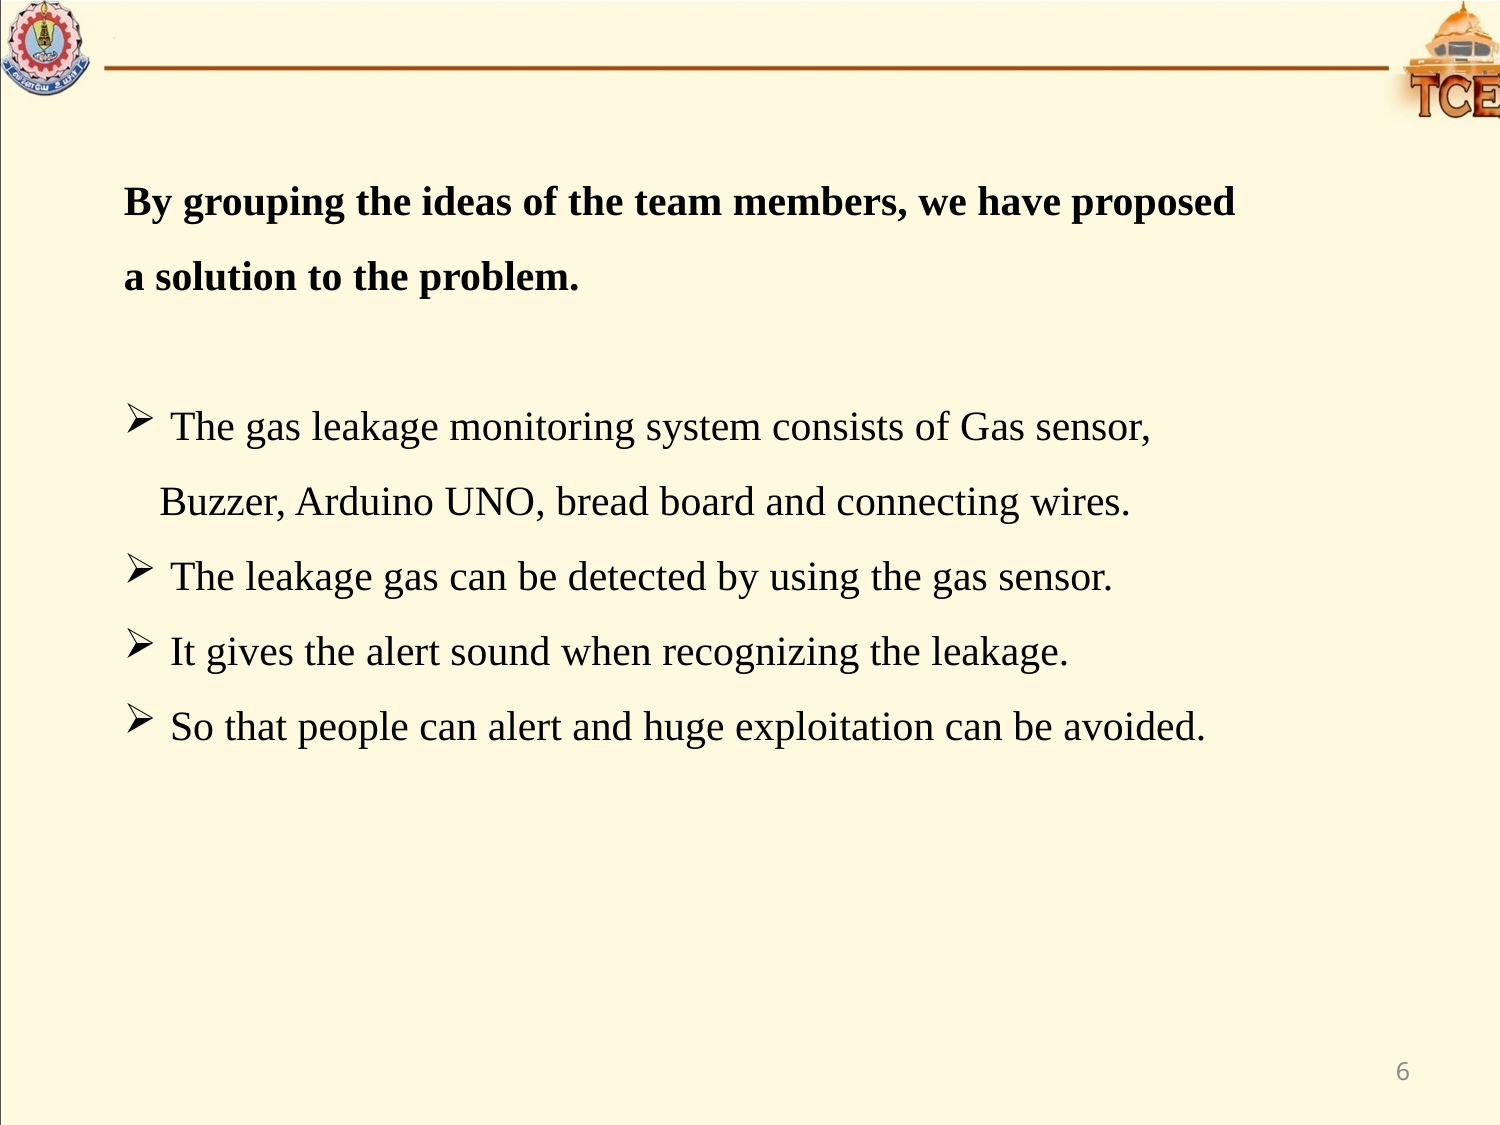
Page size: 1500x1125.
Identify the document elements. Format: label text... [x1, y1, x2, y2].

picture [0, 0, 1500, 1125]
slide_number 6 [1074, 1042, 1425, 1103]
text_box By grouping the ideas of the team members, we have proposed a solution to the problem. The gas leakage monitoring system consists of Gas sensor, Buzzer, Arduino UNO, bread board and connecting wires. The leakage gas can be detected by using the gas sensor. It gives the alert sound when recognizing the leakage. So that people can alert and huge exploitation can be avoided. [109, 141, 1278, 757]
